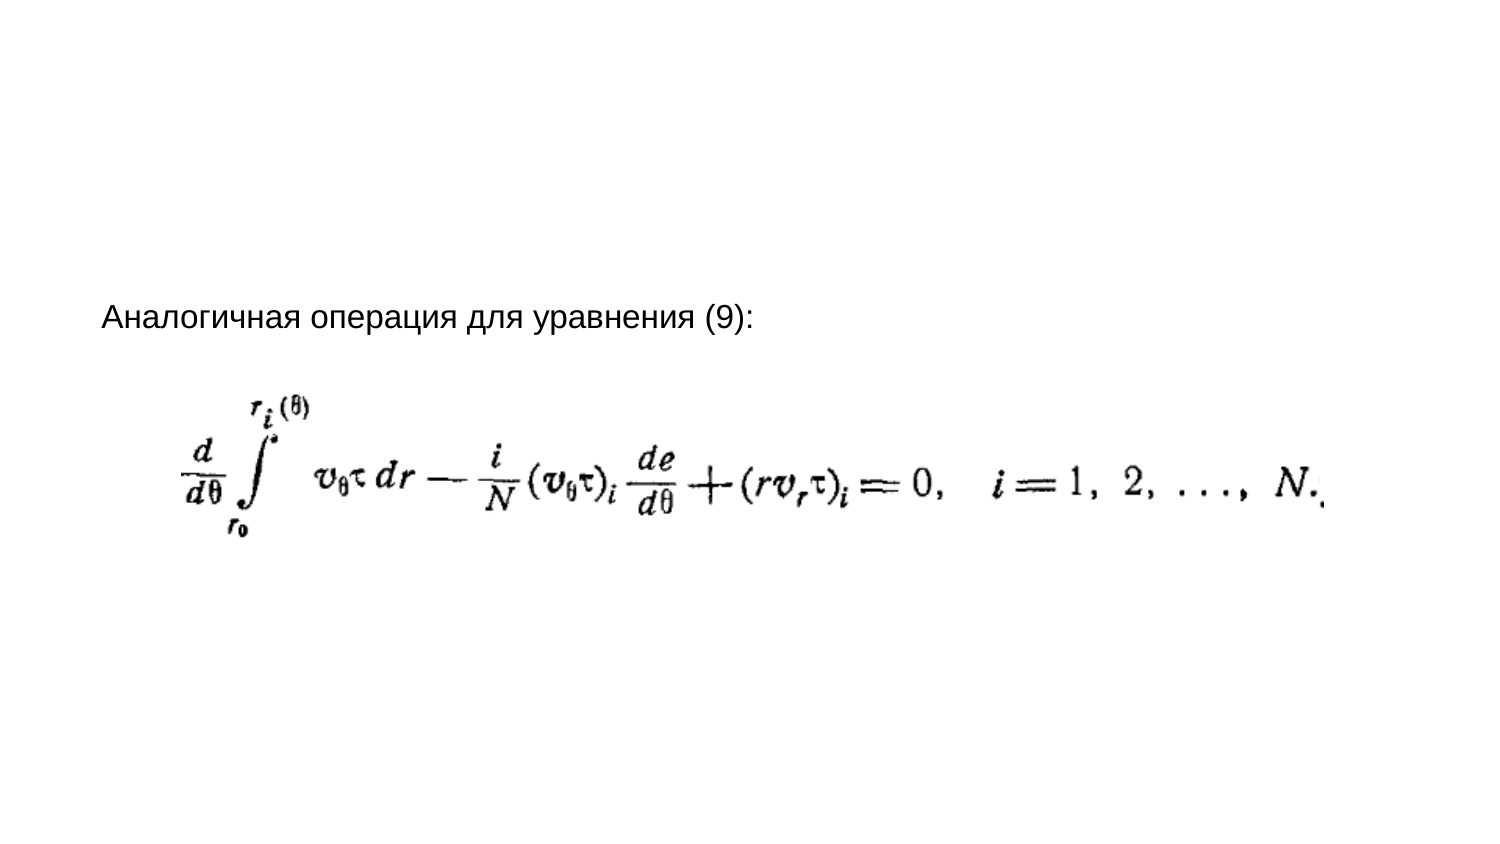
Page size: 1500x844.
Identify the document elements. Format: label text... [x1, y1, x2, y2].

text_box Аналогичная операция для уравнения (9): [86, 279, 1414, 350]
picture [176, 372, 1324, 565]
